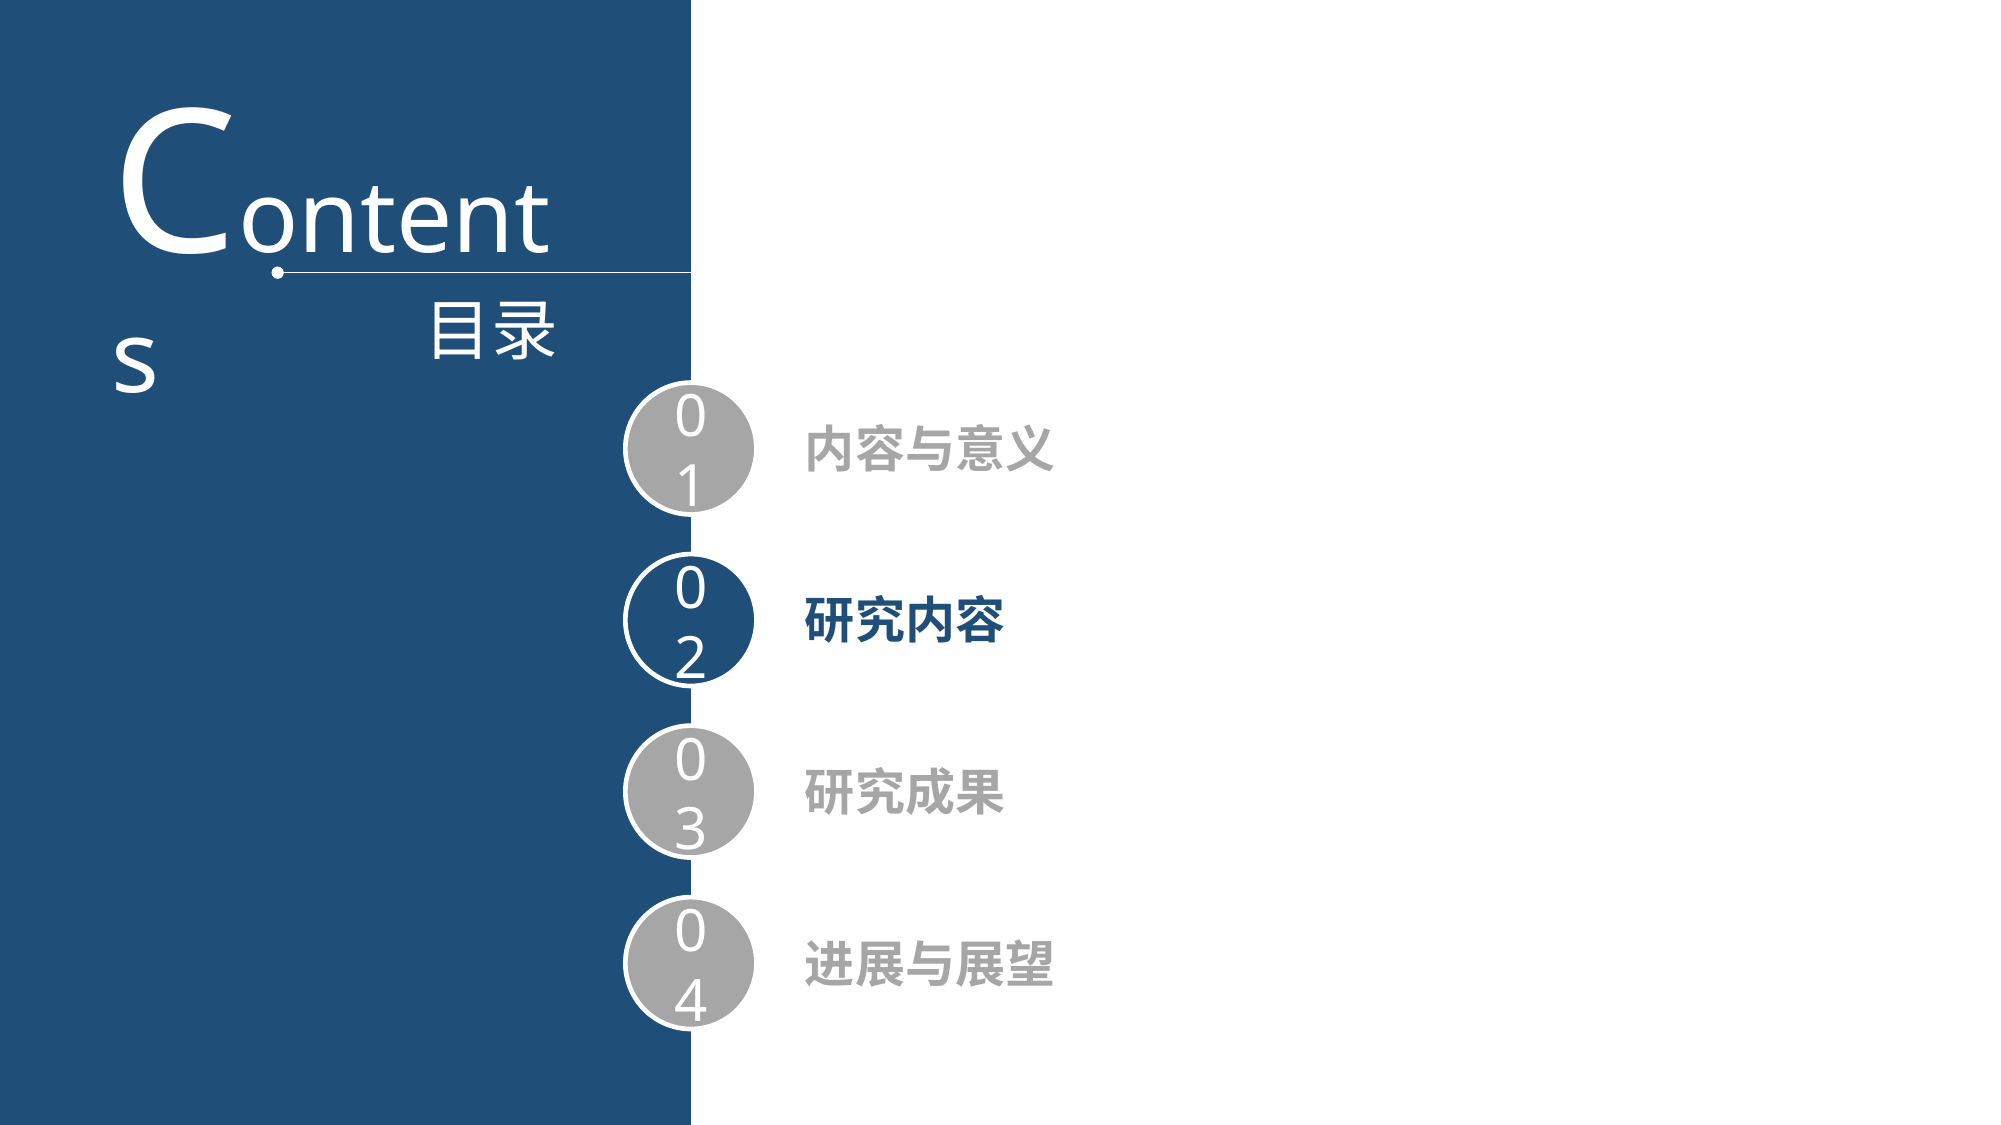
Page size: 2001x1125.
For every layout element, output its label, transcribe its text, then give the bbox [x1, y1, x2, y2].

text_box 进展与展望 [790, 925, 1357, 1000]
text_box 研究成果 [790, 753, 1078, 829]
text_box 03 [624, 724, 758, 859]
text_box [0, 0, 692, 1125]
text_box 04 [624, 896, 758, 1031]
text_box 研究内容 [790, 581, 1905, 657]
text_box 01 [624, 381, 758, 516]
text_box 02 [624, 553, 758, 688]
text_box 内容与意义 [790, 409, 1078, 485]
text_box Contents [96, 44, 602, 420]
